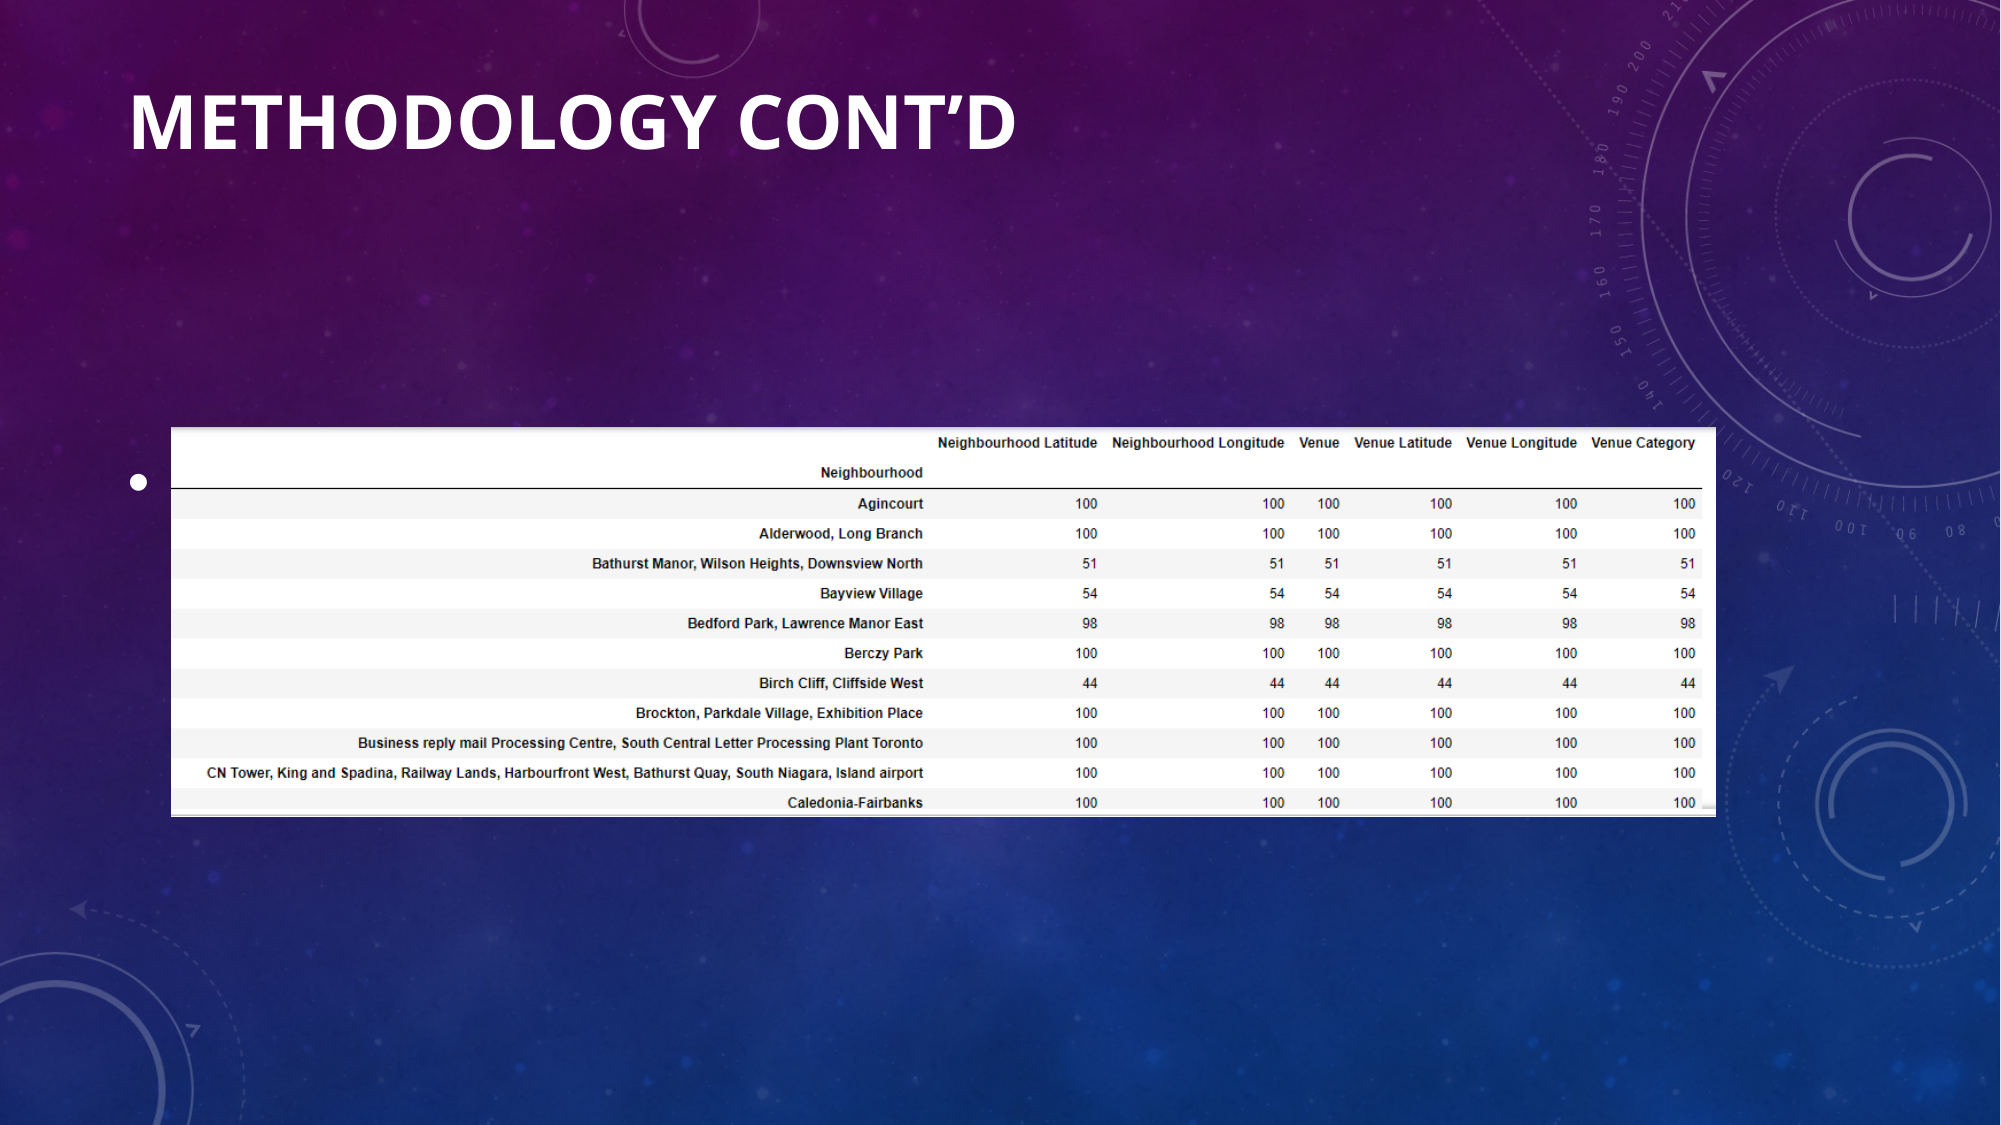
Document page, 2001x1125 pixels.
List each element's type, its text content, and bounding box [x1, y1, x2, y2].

picture [0, 0, 2001, 1125]
list Exploring location of all the neighbourhood for Venues and try to extract Afro related restaurant [112, 190, 1775, 1018]
title METHODOLOGY Cont’D [112, 0, 1775, 190]
picture [171, 427, 1716, 817]
